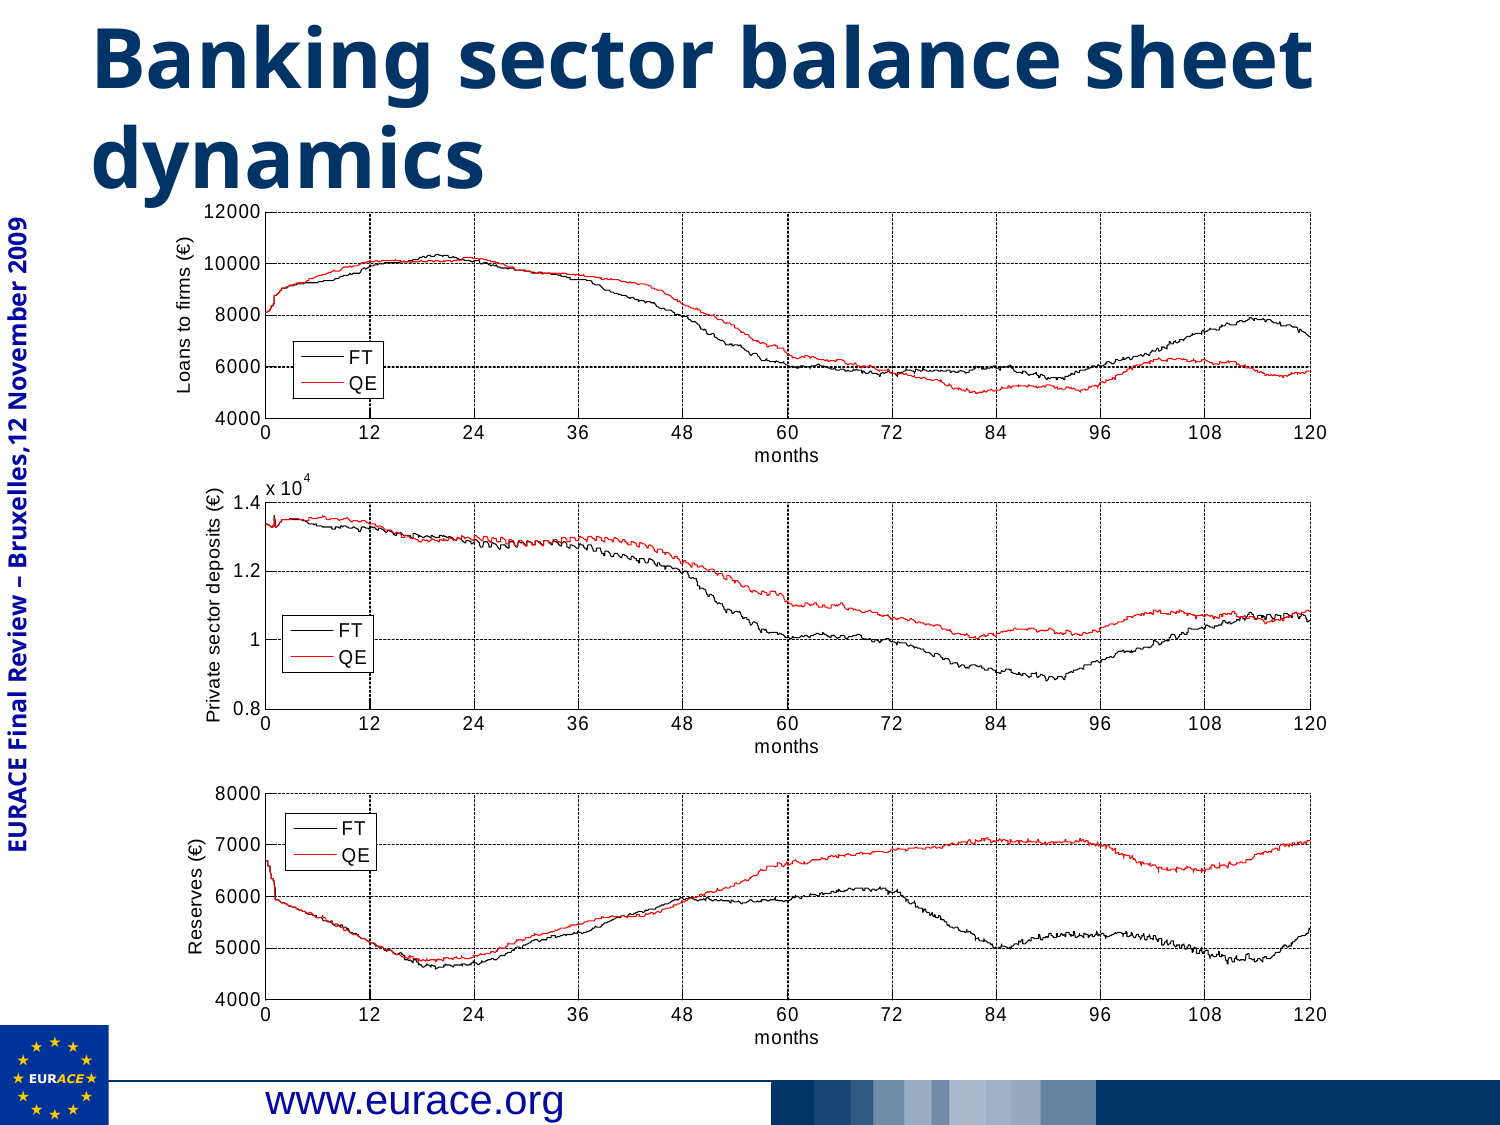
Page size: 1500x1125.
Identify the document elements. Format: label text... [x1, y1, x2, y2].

picture [0, 137, 1500, 1125]
title Banking sector balance sheet dynamics [74, 24, 1426, 213]
